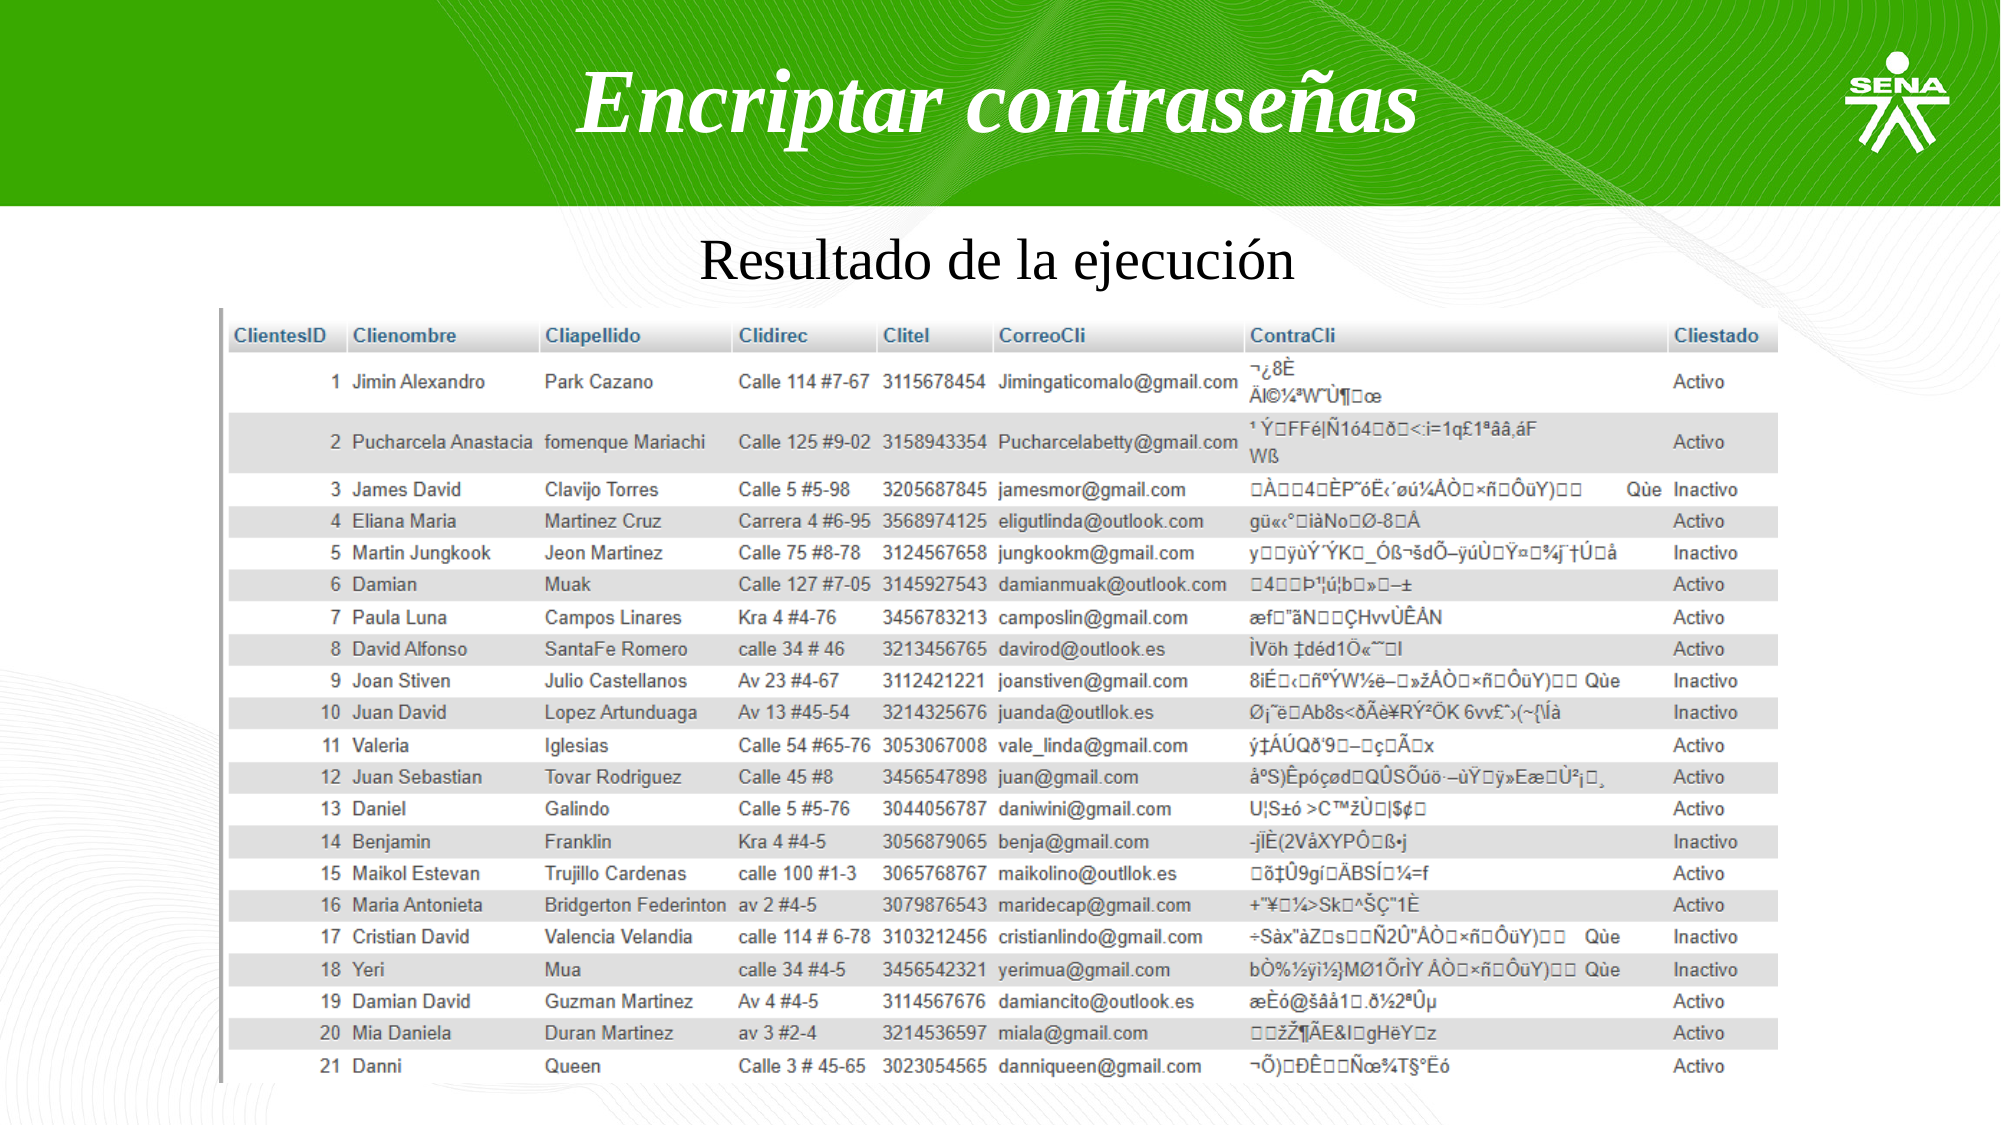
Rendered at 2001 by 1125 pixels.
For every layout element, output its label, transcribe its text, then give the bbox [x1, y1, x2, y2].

text_box Encriptar contraseñas [194, 46, 1805, 168]
text_box Resultado de la ejecución [524, 222, 1471, 308]
picture [0, 0, 2001, 1125]
